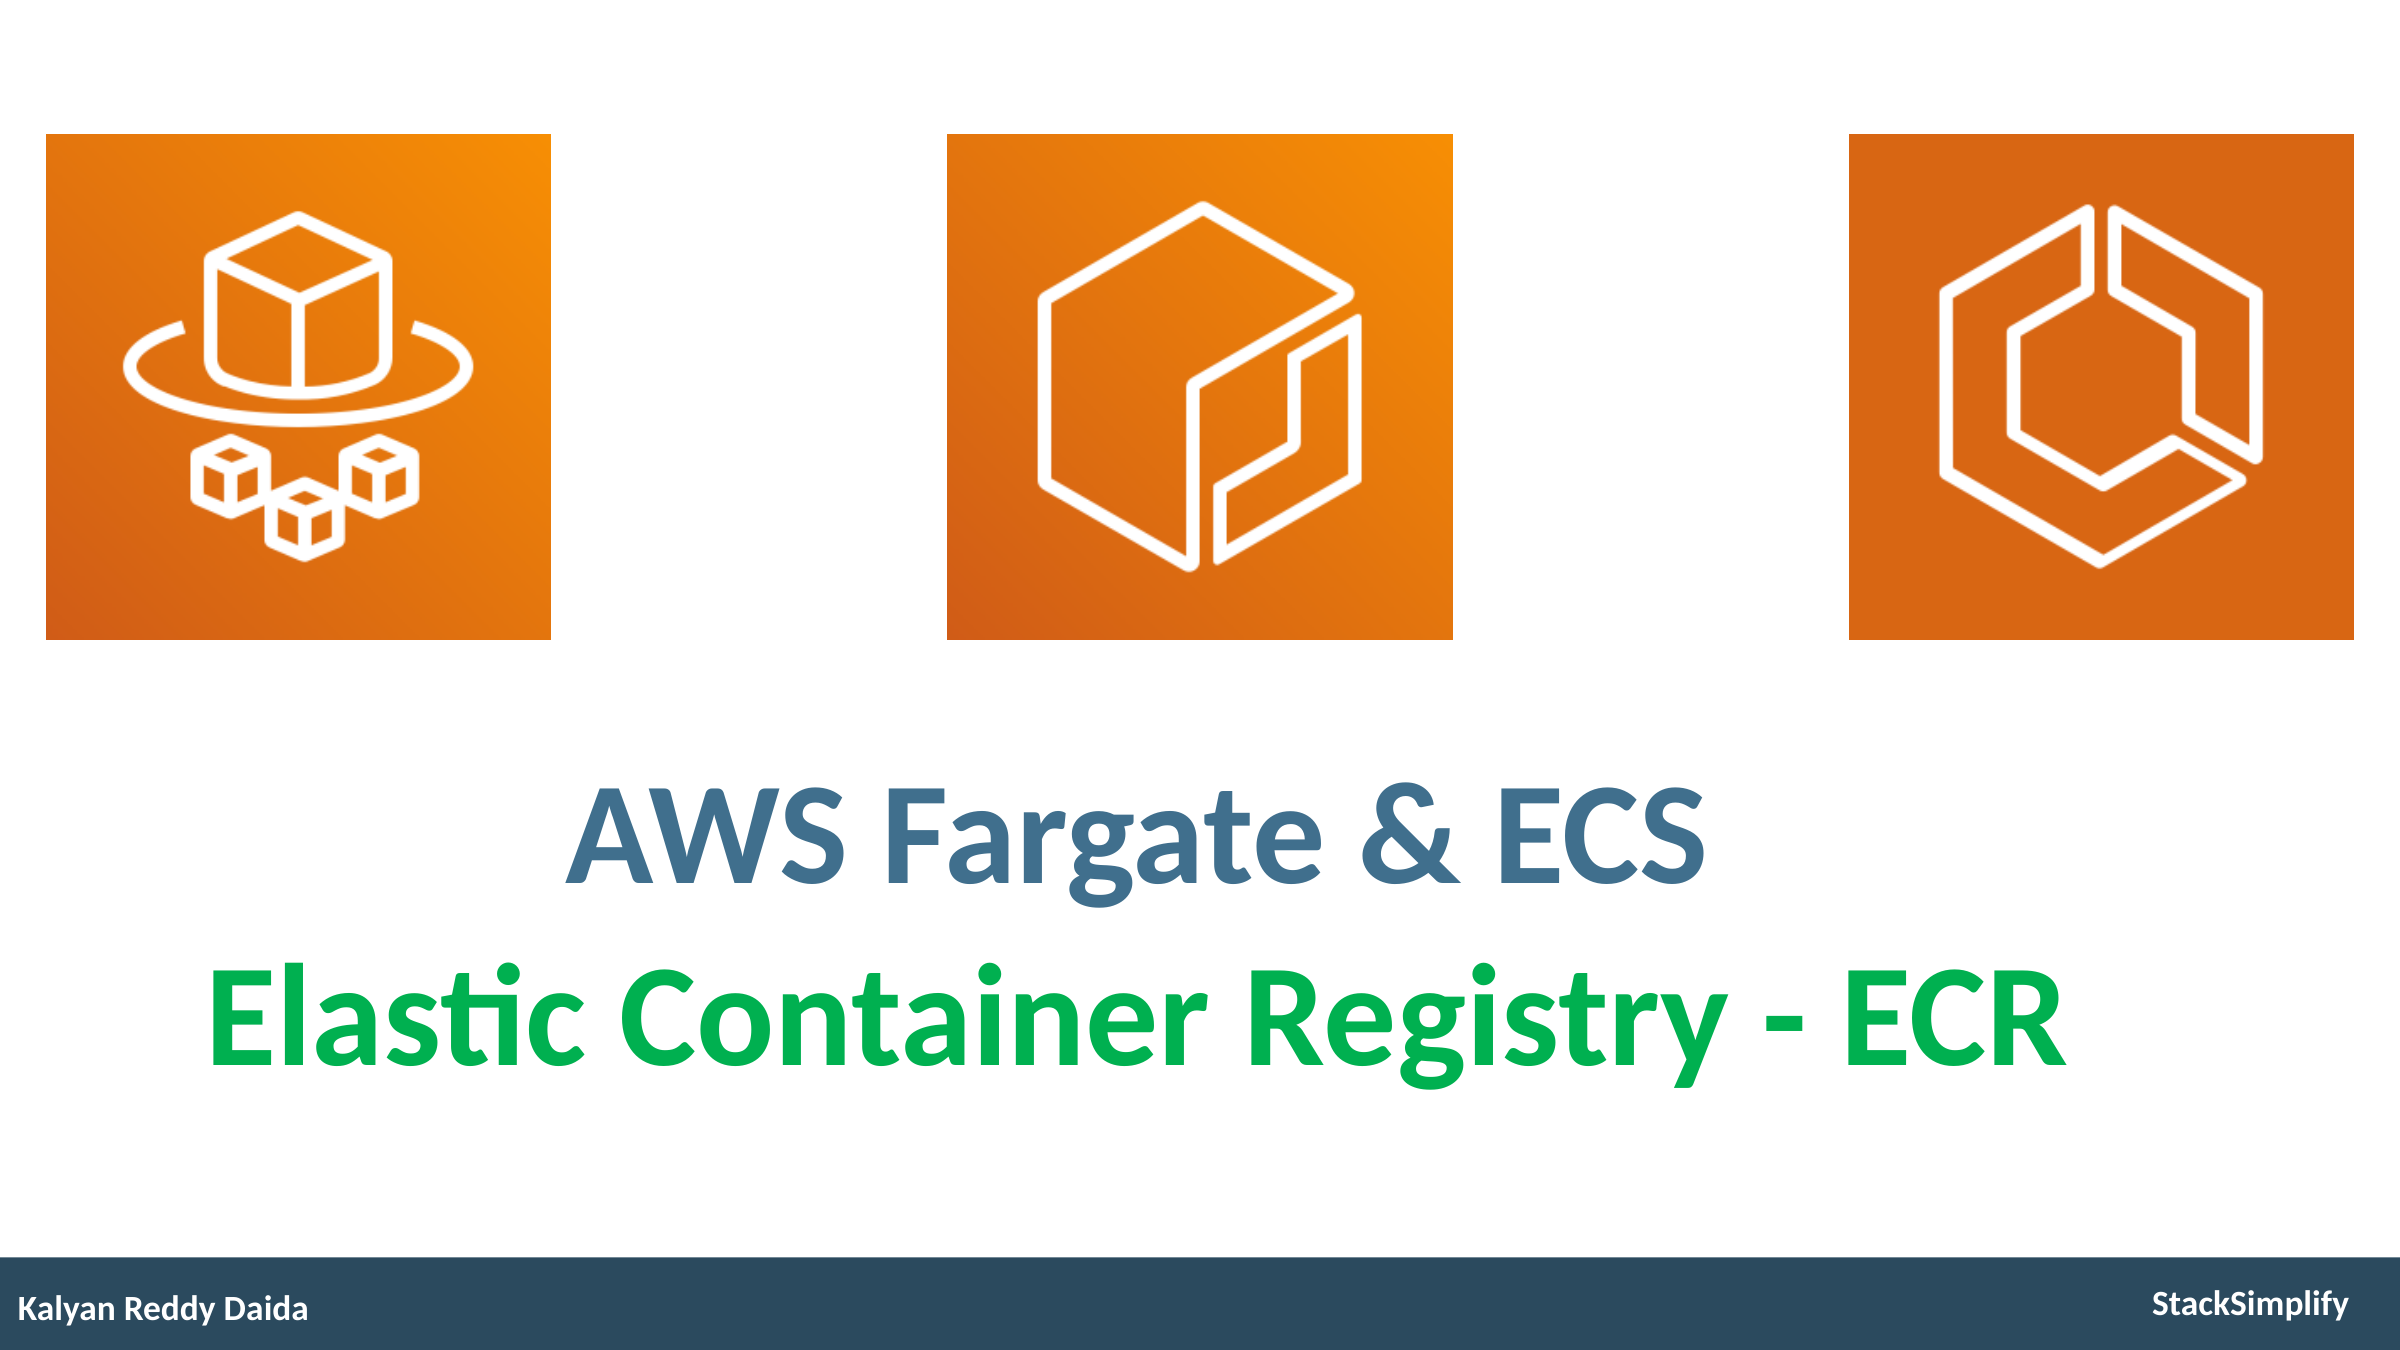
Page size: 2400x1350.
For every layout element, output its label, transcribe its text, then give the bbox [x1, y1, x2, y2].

list AWS Fargate & ECS Elastic Container Registry - ECR [97, 748, 2179, 927]
footer Kalyan Reddy Daida [0, 1269, 810, 1342]
picture [45, 134, 551, 640]
picture [947, 134, 1453, 640]
picture [1848, 134, 2355, 640]
